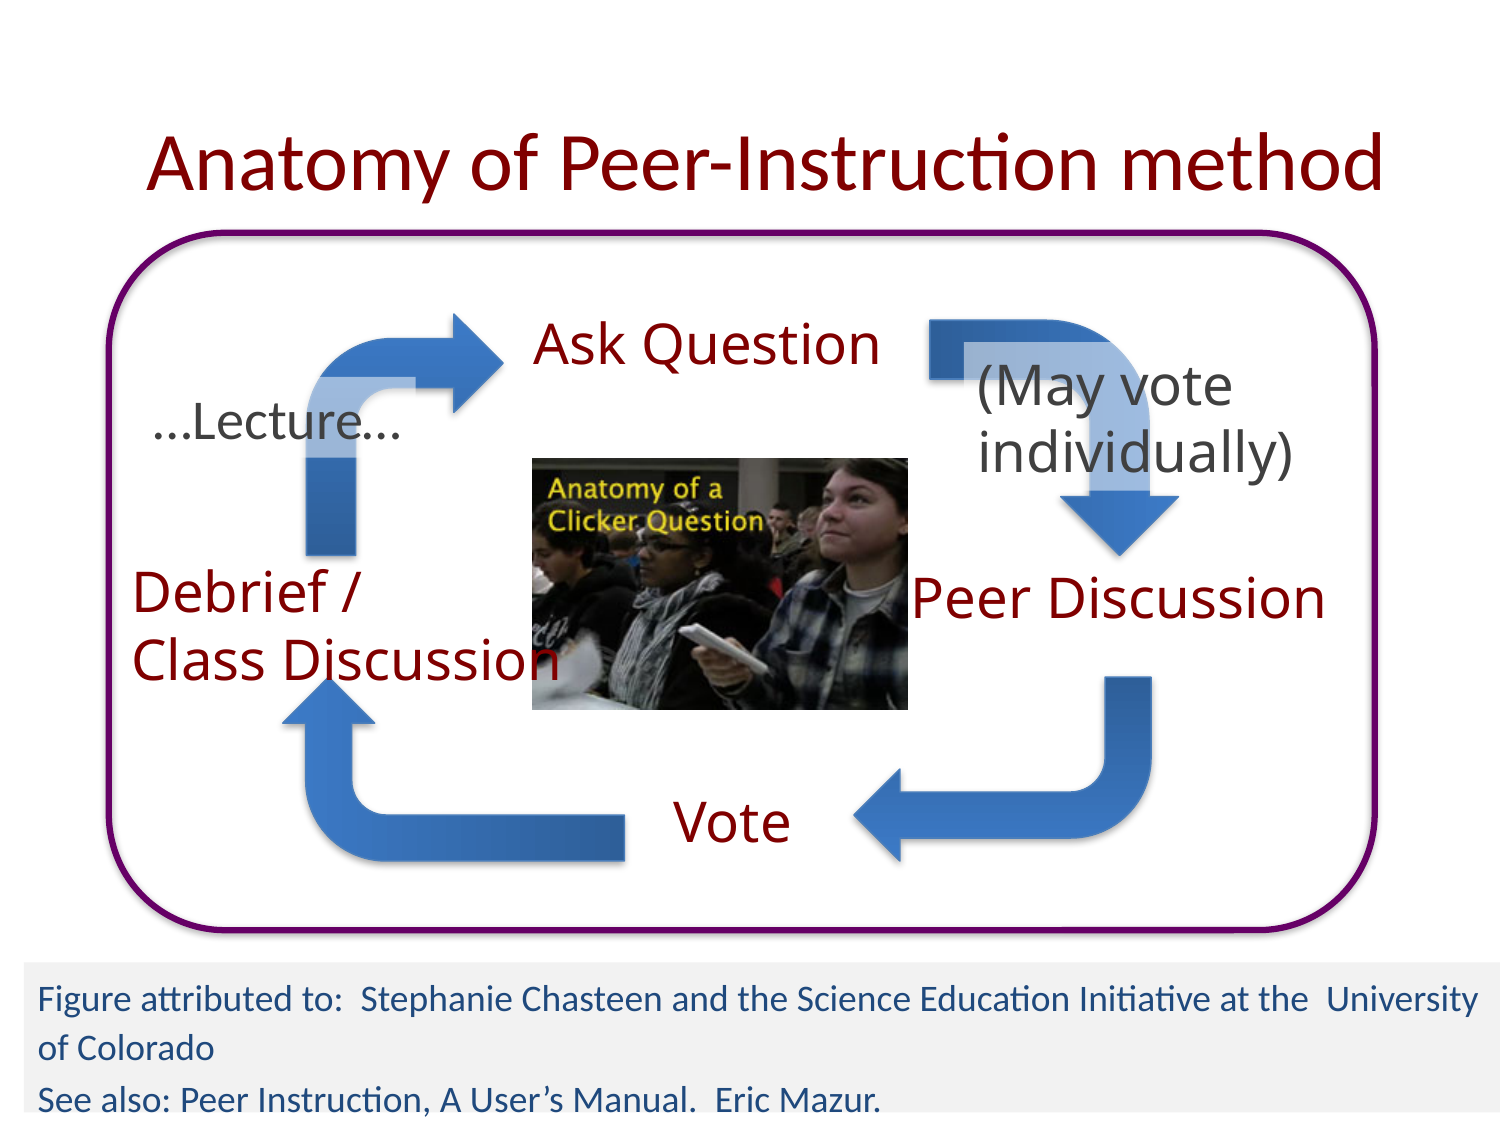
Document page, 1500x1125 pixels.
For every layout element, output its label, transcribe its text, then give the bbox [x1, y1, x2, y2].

text_box [853, 676, 1152, 862]
text_box [305, 458, 357, 557]
text_box [320, 313, 504, 413]
text_box Ask Question [520, 301, 896, 383]
text_box [929, 319, 1111, 380]
text_box Vote [659, 779, 806, 861]
text_box Figure attributed to: Stephanie Chasteen and the Science Education Initiative at the University of Colorado See also: Peer Instruction, A User’s Manual. Eric Mazur. [23, 962, 1500, 1113]
text_box [1060, 491, 1180, 556]
text_box [108, 232, 1376, 931]
picture [531, 458, 908, 710]
text_box Peer Discussion [913, 555, 1342, 637]
text_box …Lecture… [140, 376, 416, 458]
text_box Debrief / Class Discussion [117, 549, 526, 699]
title Anatomy of Peer-Instruction method [88, 76, 1445, 238]
text_box (May vote individually) [963, 342, 1321, 491]
text_box [282, 699, 626, 862]
